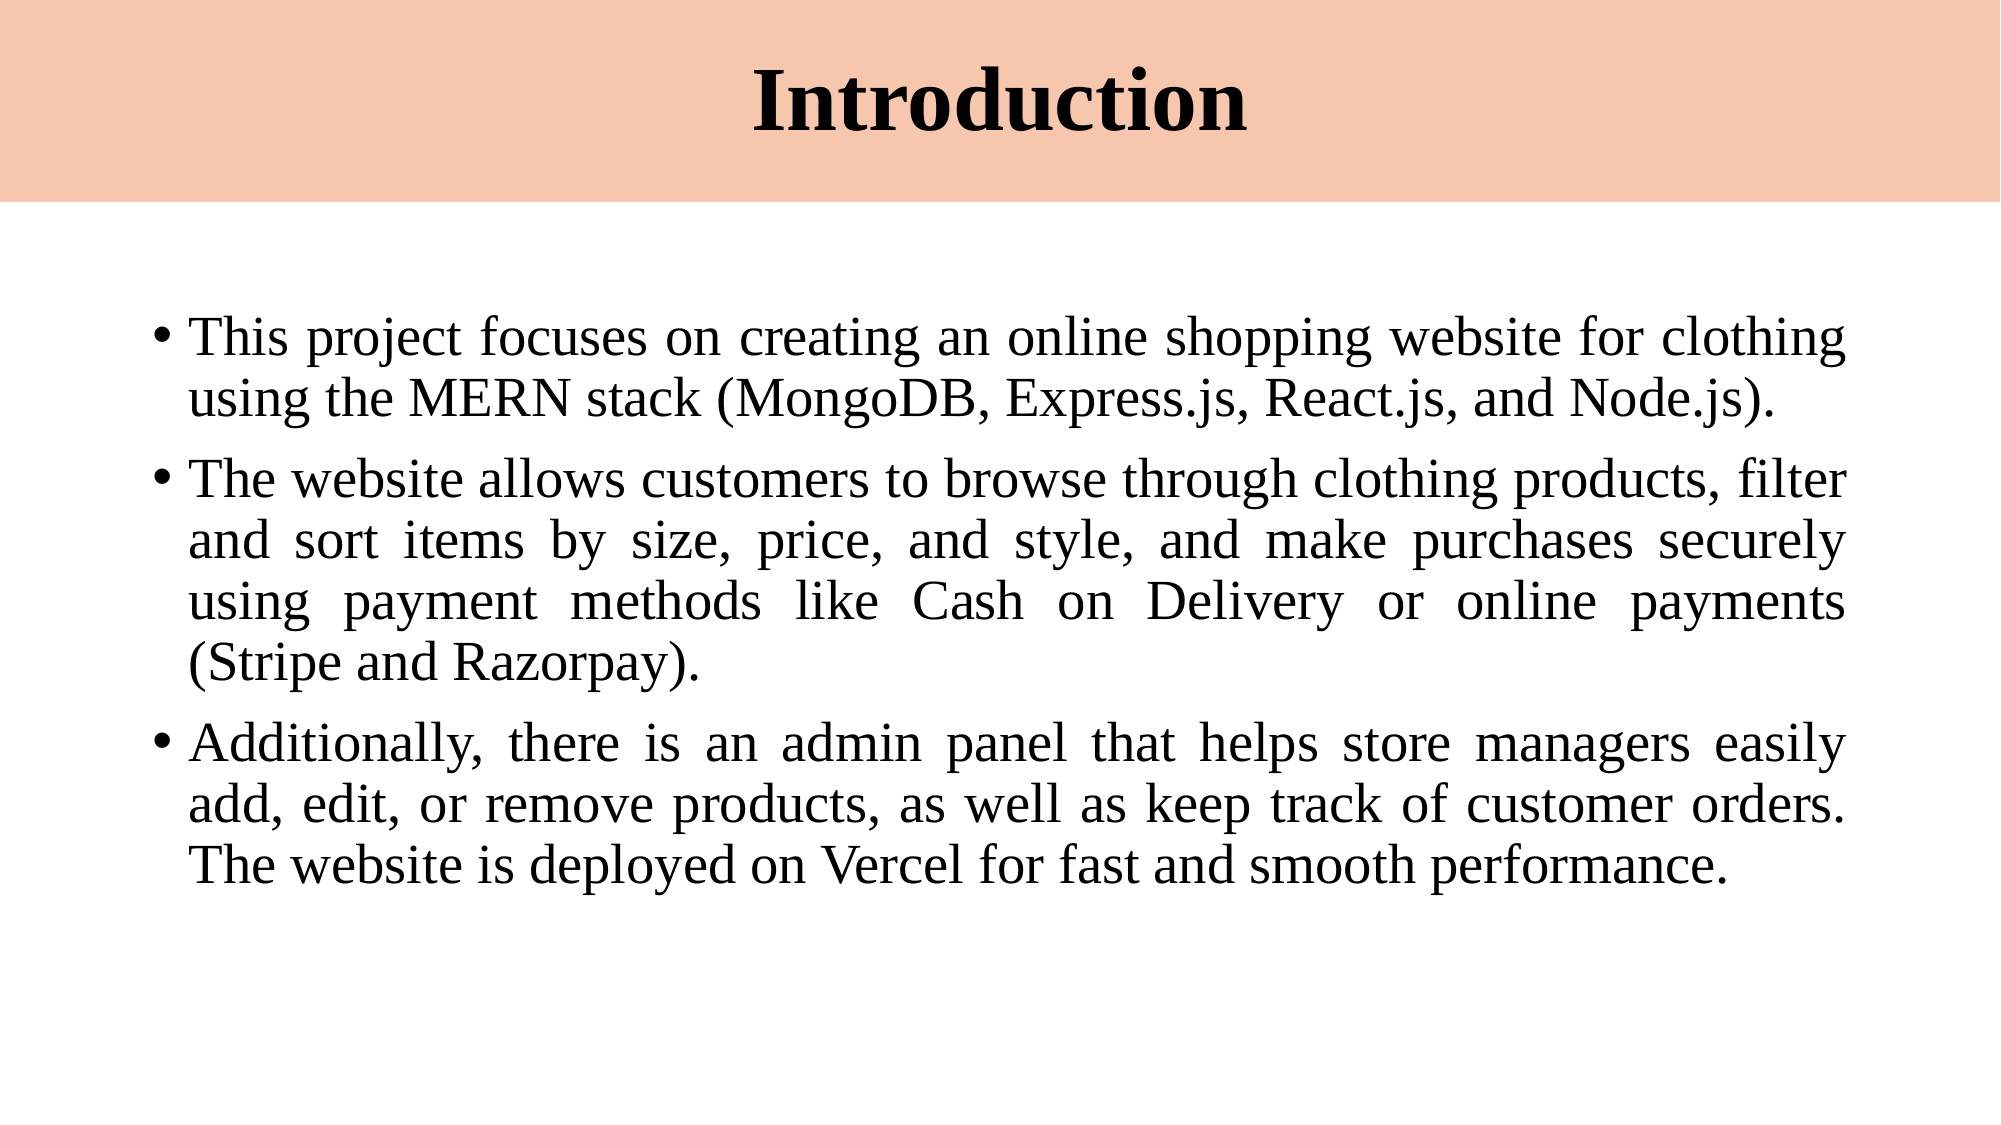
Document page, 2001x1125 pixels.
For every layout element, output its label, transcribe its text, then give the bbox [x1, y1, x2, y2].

title Introduction [0, 0, 2000, 202]
list This project focuses on creating an online shopping website for clothing using the MERN stack (MongoDB, Express.js, React.js, and Node.js). The website allows customers to browse through clothing products, filter and sort items by size, price, and style, and make purchases securely using payment methods like Cash on Delivery or online payments (Stripe and Razorpay). Additionally, there is an admin panel that helps store managers easily add, edit, or remove products, as well as keep track of customer orders. The website is deployed on Vercel for fast and smooth performance. [137, 299, 1863, 1014]
